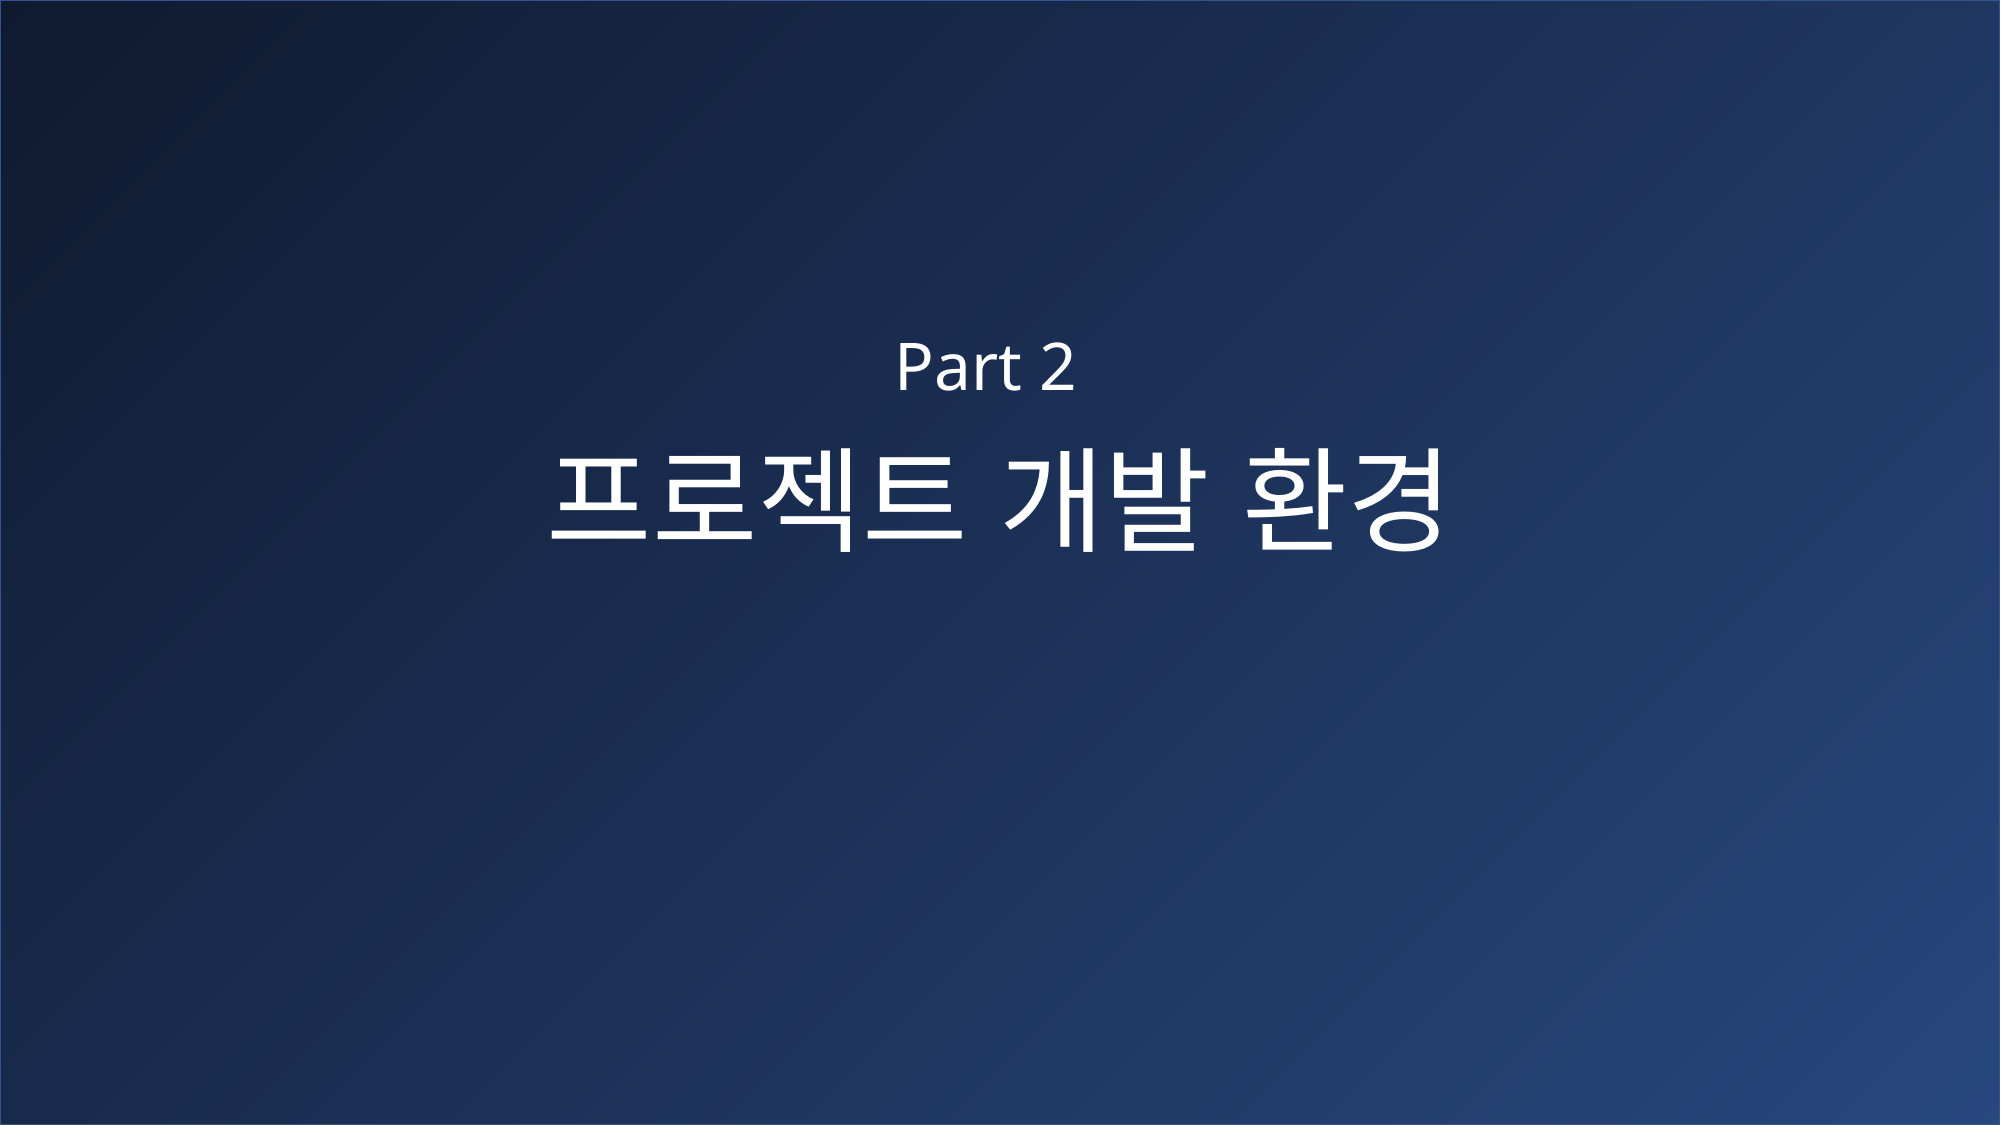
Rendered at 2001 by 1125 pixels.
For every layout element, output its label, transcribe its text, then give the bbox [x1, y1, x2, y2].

text_box [0, 0, 2000, 1125]
text_box Part 2 [236, 143, 1737, 416]
title 프로젝트 개발 환경 [249, 184, 1750, 576]
